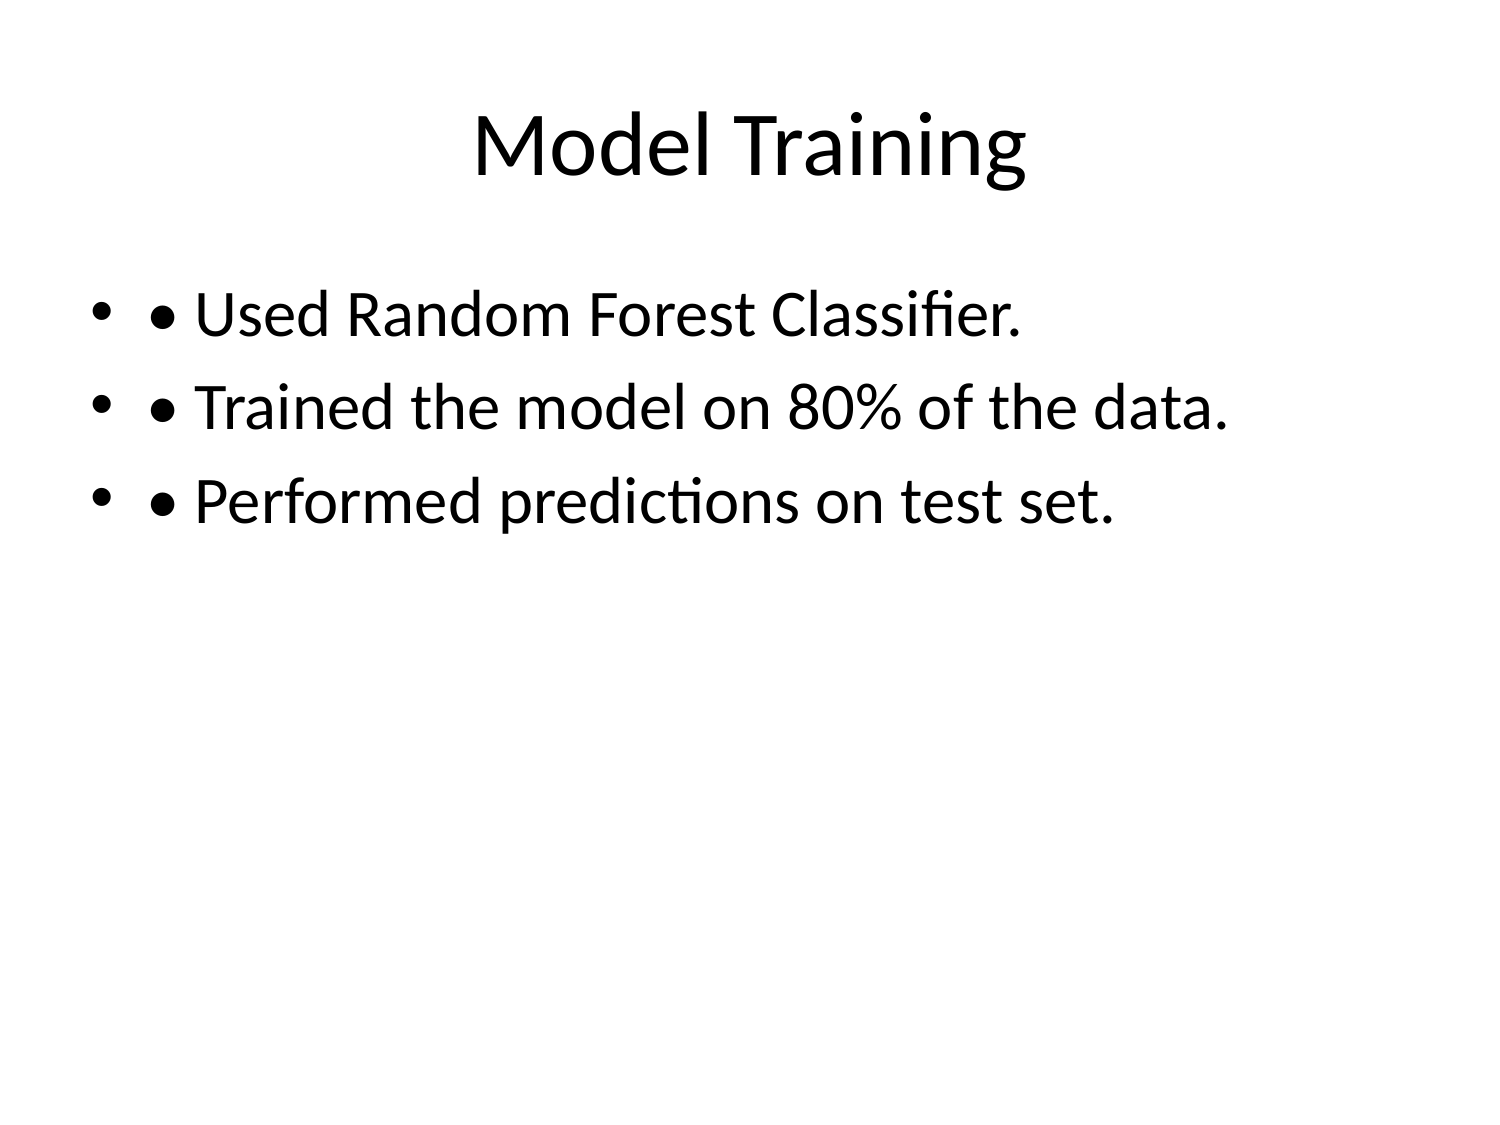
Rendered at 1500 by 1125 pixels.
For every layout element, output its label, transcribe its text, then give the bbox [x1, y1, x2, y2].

title Model Training [75, 45, 1425, 233]
list • Used Random Forest Classifier. • Trained the model on 80% of the data. • Performed predictions on test set. [75, 262, 1425, 1005]
